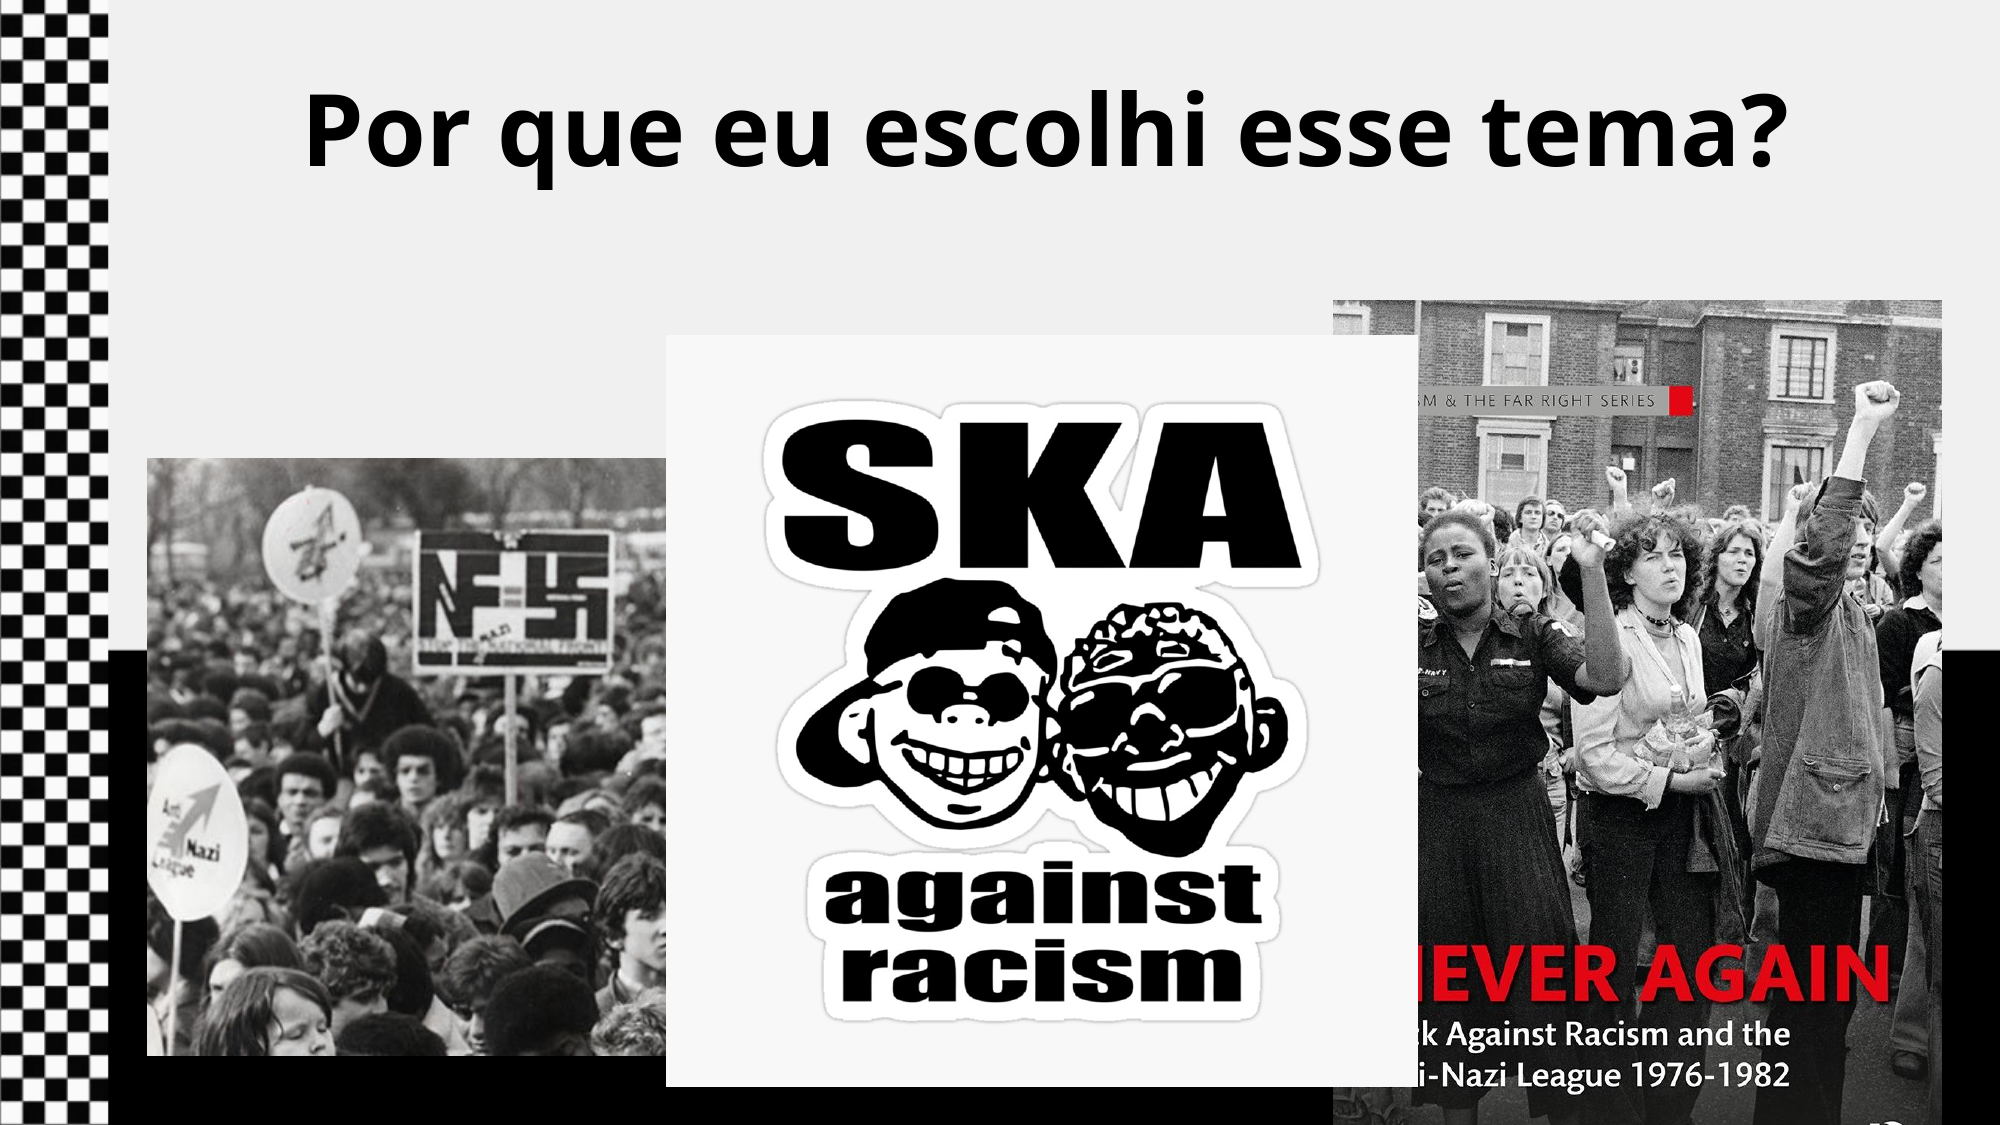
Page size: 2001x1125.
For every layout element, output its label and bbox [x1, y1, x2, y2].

list [0, 0, 2000, 1125]
picture [147, 300, 1942, 1125]
